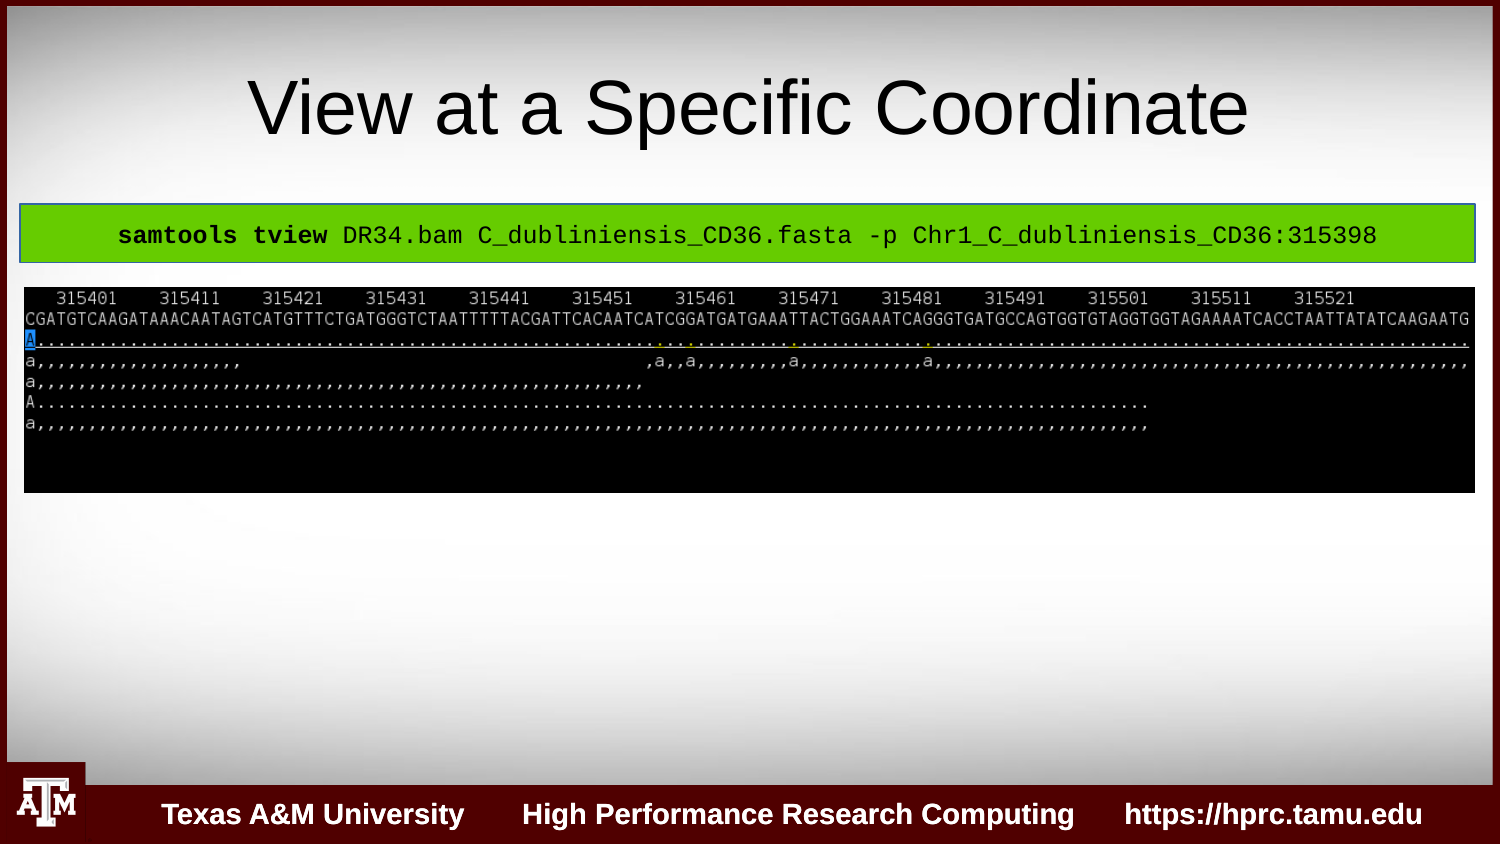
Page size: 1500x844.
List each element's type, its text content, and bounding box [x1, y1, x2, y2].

picture [0, 6, 1493, 844]
text_box samtools tview DR34.bam C_dubliniensis_CD36.fasta -p Chr1_C_dubliniensis_CD36:315398 [20, 204, 1475, 263]
text_box View at a Specific Coordinate [74, 33, 1425, 175]
